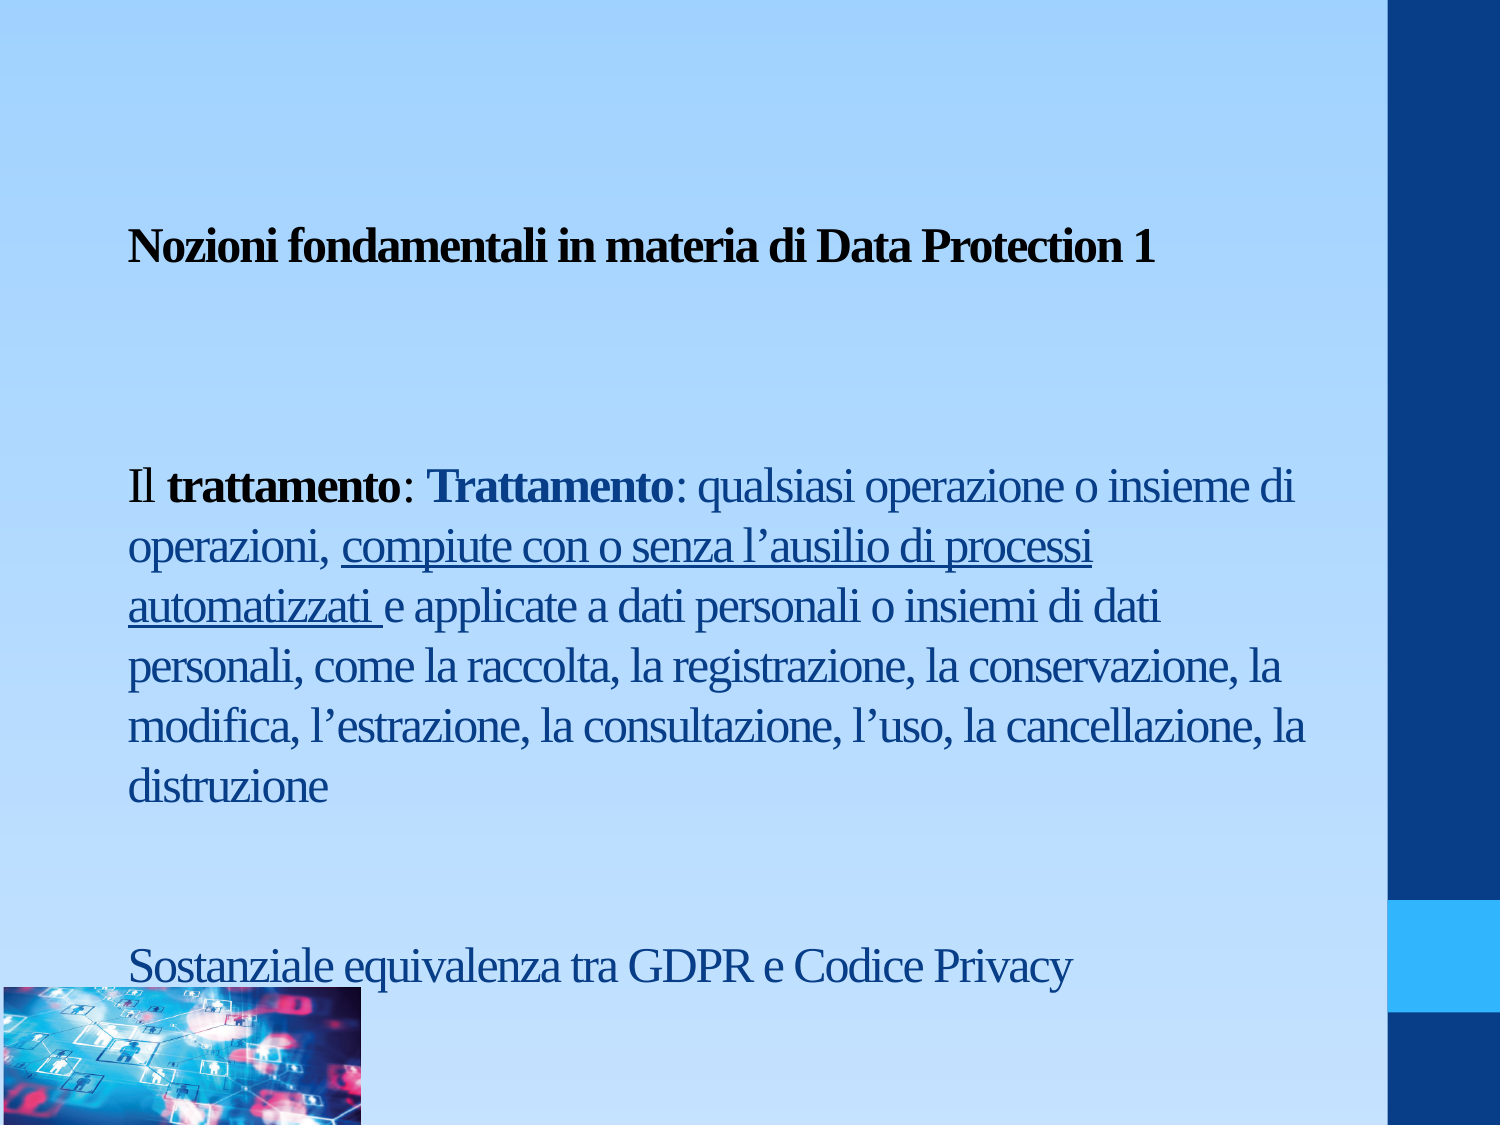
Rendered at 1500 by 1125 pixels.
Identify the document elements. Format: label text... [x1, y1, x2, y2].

title Nozioni fondamentali in materia di Data Protection 1 Il trattamento: Trattamento: qualsiasi operazione o insieme di operazioni, compiute con o senza l’ausilio di processi automatizzati e applicate a dati personali o insiemi di dati personali, come la raccolta, la registrazione, la conservazione, la modifica, l’estrazione, la consultazione, l’uso, la cancellazione, la distruzione Sostanziale equivalenza tra GDPR e Codice Privacy [112, 42, 1350, 1000]
picture [3, 987, 361, 1125]
